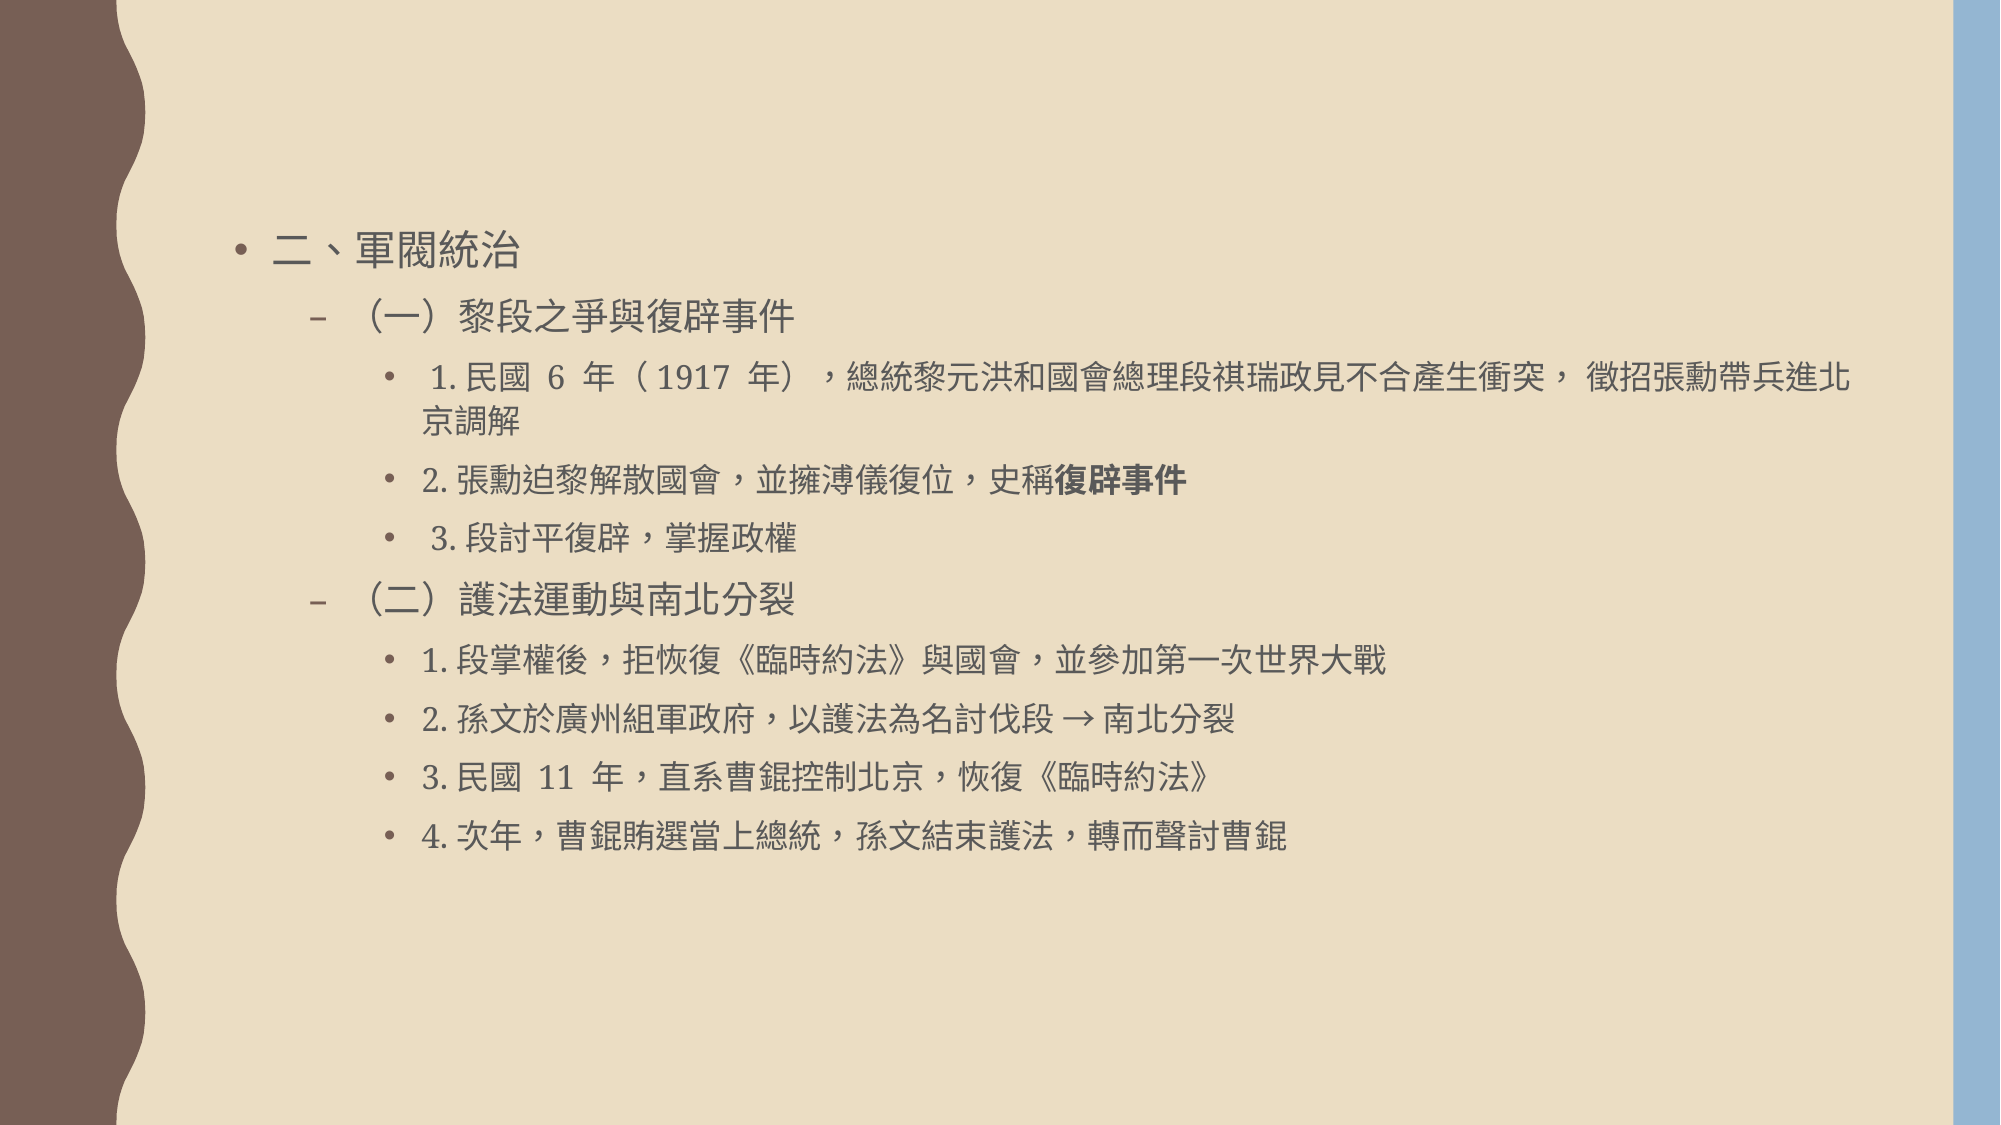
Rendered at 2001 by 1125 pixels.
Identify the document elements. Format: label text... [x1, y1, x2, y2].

list 二、軍閥統治 （一）黎段之爭與復辟事件 1.民國 6 年（1917 年），總統黎元洪和國會總理段祺瑞政見不合產生衝突， 徵招張勳帶兵進北京調解 2.張勳迫黎解散國會，並擁溥儀復位，史稱復辟事件 3.段討平復辟，掌握政權 （二）護法運動與南北分裂 1.段掌權後，拒恢復《臨時約法》與國會，並參加第一次世界大戰 2.孫文於廣州組軍政府，以護法為名討伐段 → 南北分裂 3.民國 11 年，直系曹錕控制北京，恢復《臨時約法》 4.次年，曹錕賄選當上總統，孫文結束護法，轉而聲討曹錕 [218, 211, 1889, 1097]
